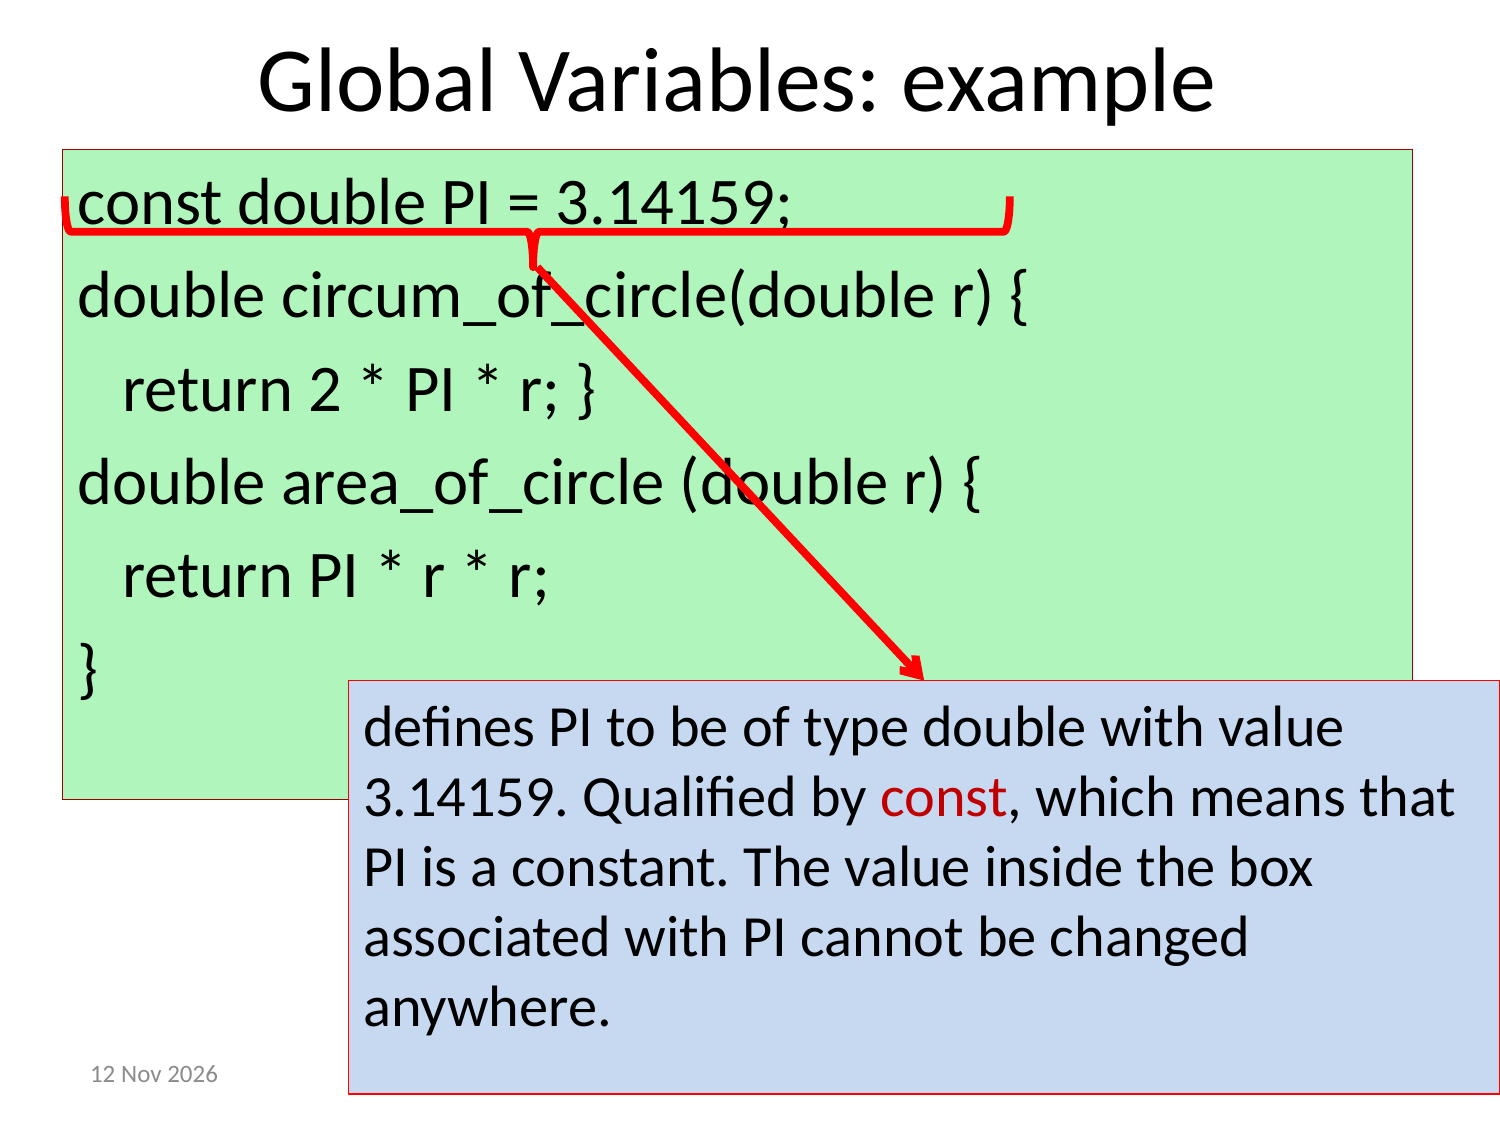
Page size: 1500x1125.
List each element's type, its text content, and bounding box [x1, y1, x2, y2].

slide_number Sep-17 [75, 1042, 425, 1103]
footer ESC101, Functions [512, 1042, 988, 1103]
slide_number 11 [1074, 1042, 1425, 1103]
text_box [64, 196, 1010, 265]
text_box defines PI to be of type double with value 3.14159. Qualified by const, which means that PI is a constant. The value inside the box associated with PI cannot be changed anywhere. [348, 680, 1500, 1094]
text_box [532, 266, 925, 681]
title Global Variables: example [62, 0, 1413, 149]
list const double PI = 3.14159; double circum_of_circle(double r) { return 2 * PI * r; } double area_of_circle (double r) { return PI * r * r; } [62, 149, 1413, 800]
